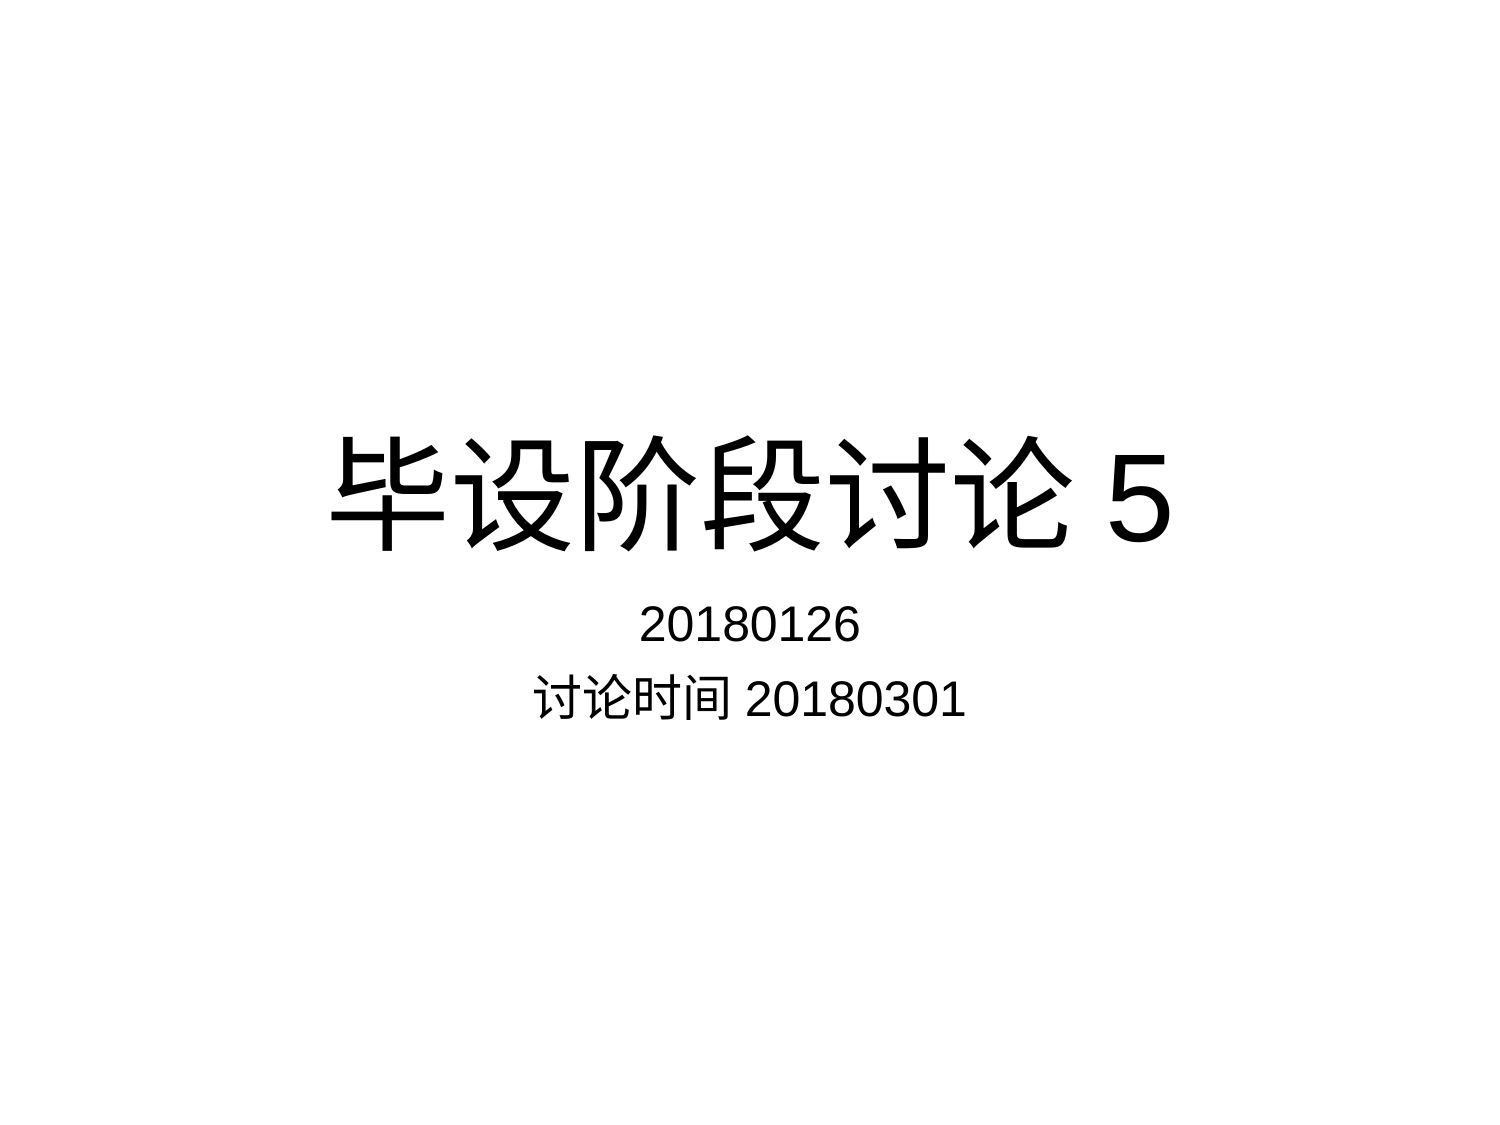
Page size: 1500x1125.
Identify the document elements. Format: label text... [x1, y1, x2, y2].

subtitle 20180126 讨论时间20180301 [187, 590, 1313, 863]
title 毕设阶段讨论5 [112, 184, 1388, 576]
